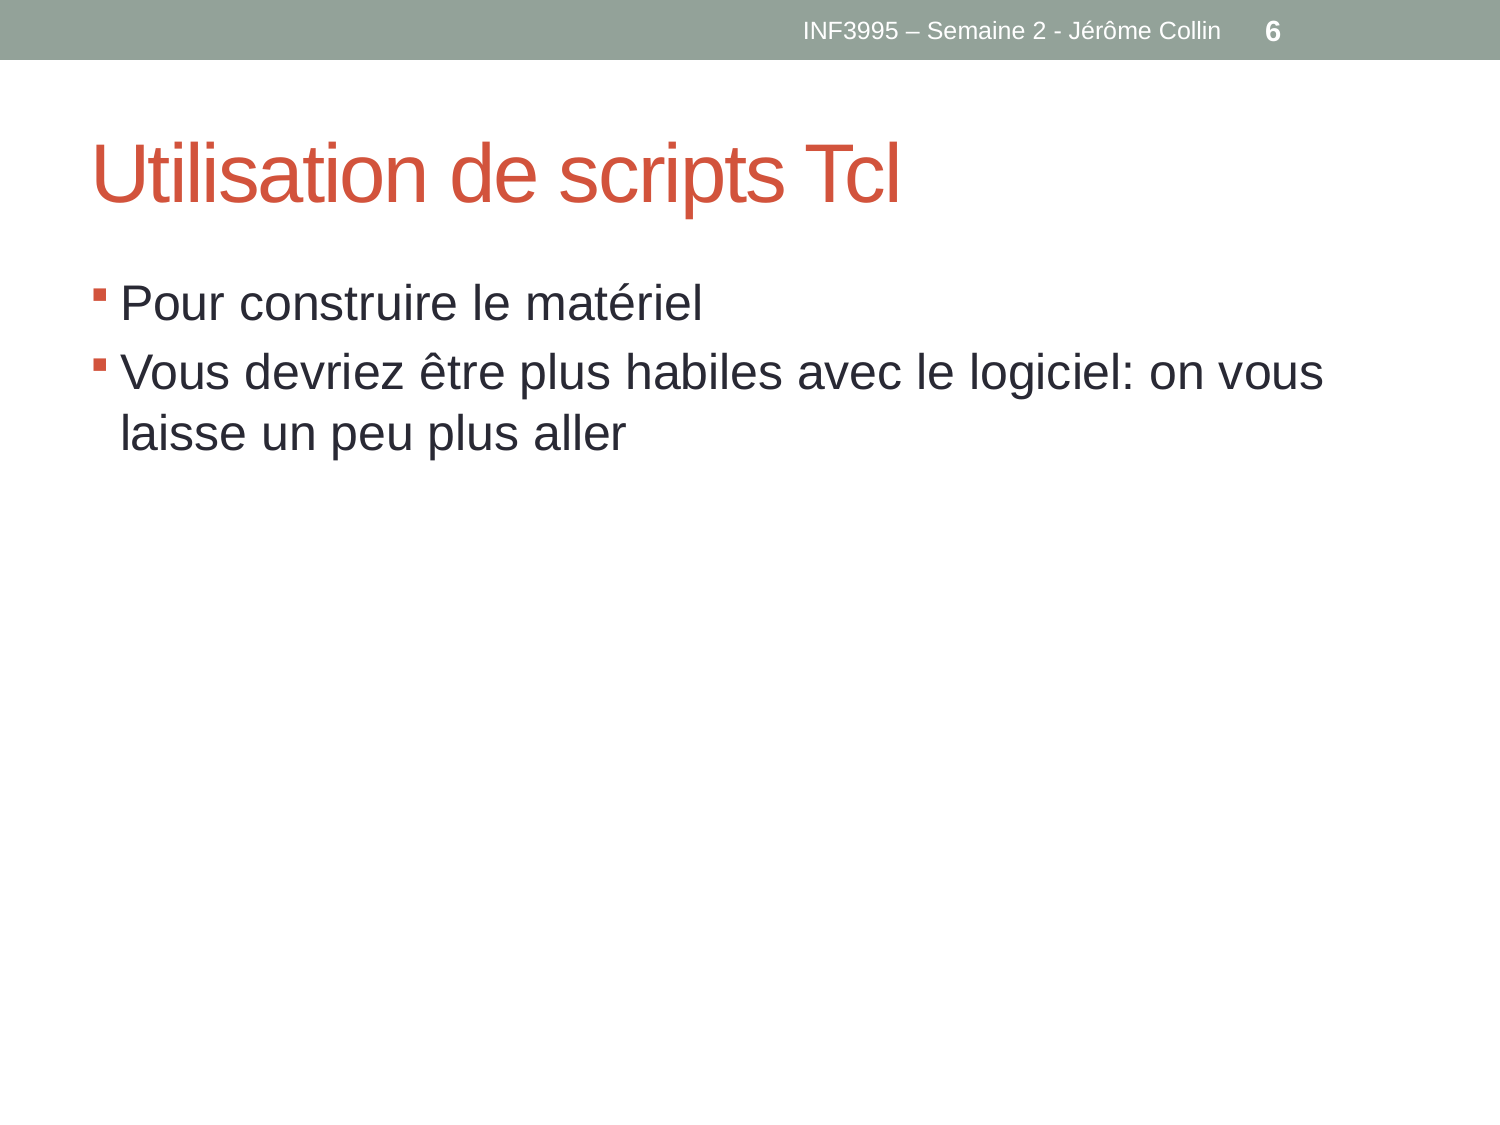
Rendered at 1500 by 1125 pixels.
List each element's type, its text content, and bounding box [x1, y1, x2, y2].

slide_number 6 [1250, 3, 1425, 57]
title Utilisation de scripts Tcl [75, 87, 1425, 250]
footer INF3995 – Semaine 2 - Jérôme Collin [562, 3, 1238, 57]
list Pour construire le matériel Vous devriez être plus habiles avec le logiciel: on vous laisse un peu plus aller [75, 262, 1425, 1063]
